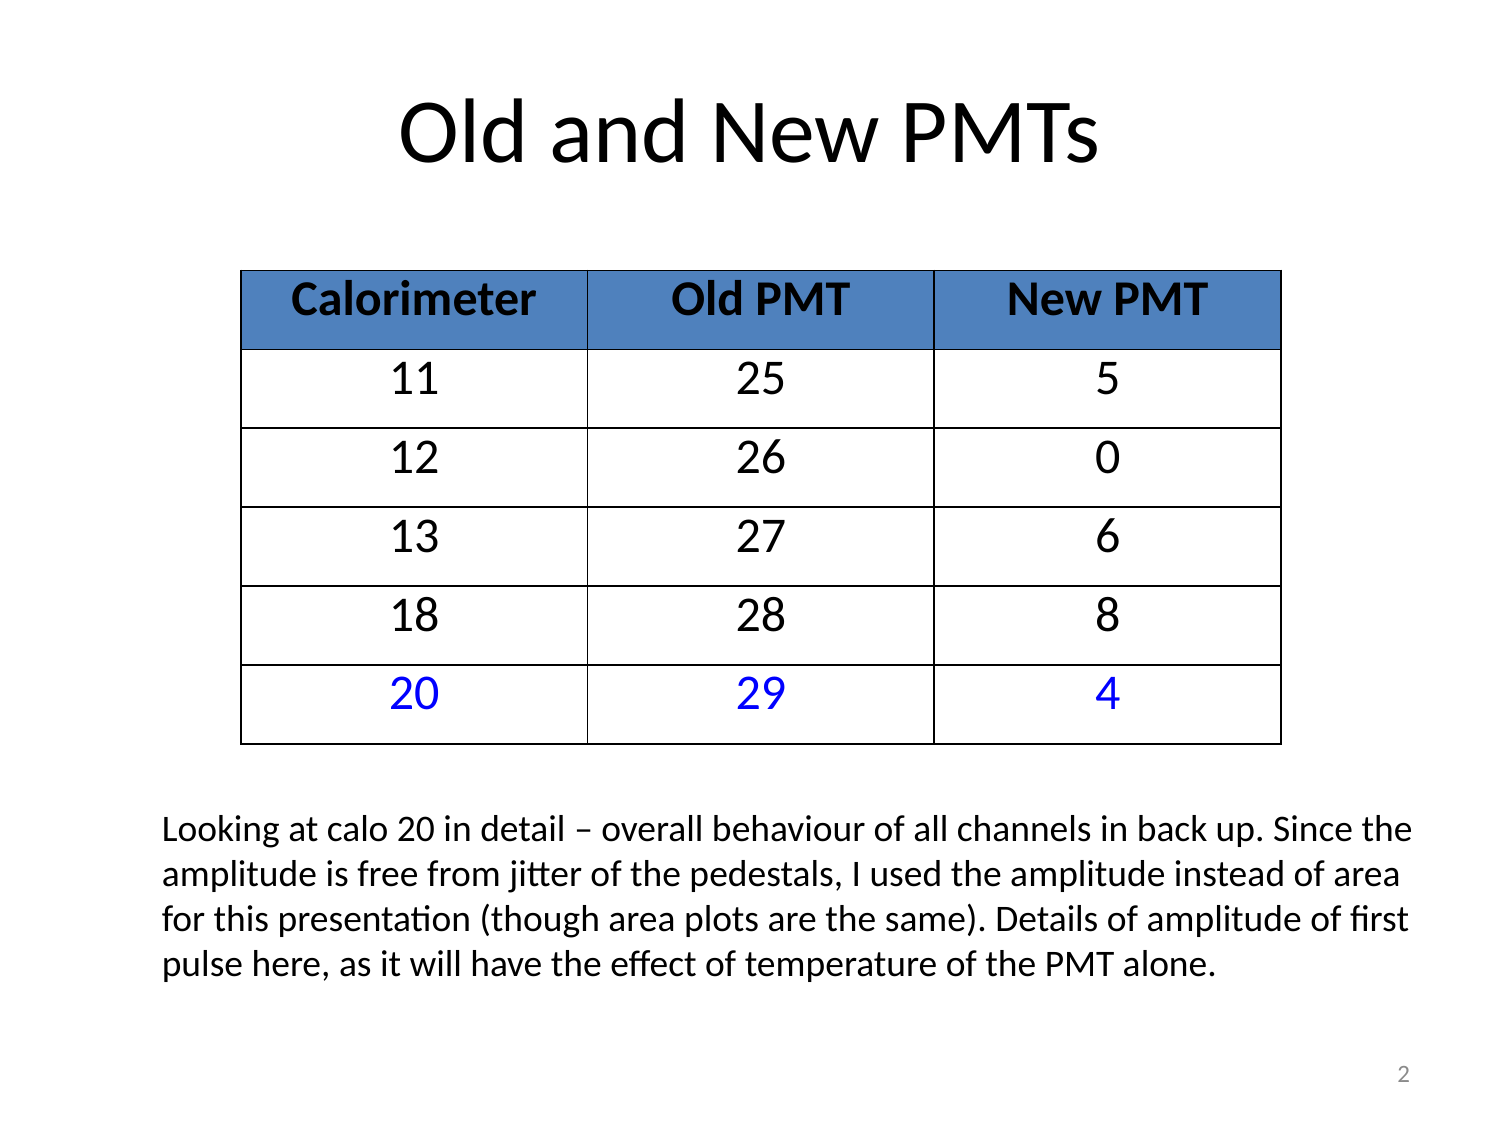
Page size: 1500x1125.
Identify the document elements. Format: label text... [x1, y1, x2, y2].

table_header New PMT [935, 271, 1280, 349]
table_cell 5 [935, 350, 1280, 427]
table_cell 8 [935, 587, 1280, 664]
table_header Old PMT [588, 271, 933, 349]
table_cell 13 [242, 508, 587, 585]
table_cell 28 [588, 587, 933, 664]
table_cell 25 [588, 350, 933, 427]
table_cell 12 [242, 429, 587, 506]
table_cell 29 [588, 666, 933, 743]
title Old and New PMTs [112, 5, 1388, 247]
table_cell 11 [242, 350, 587, 427]
table_cell 26 [588, 429, 933, 506]
text_box Looking at calo 20 in detail – overall behaviour of all channels in back up. Since the amplitude is free from jitter of the pedestals, I used the amplitude instead of area for this presentation (though area plots are the same). Details of amplitude of first pulse here, as it will have the effect of temperature of the PMT alone. [147, 797, 1444, 992]
table_cell 6 [935, 508, 1280, 585]
slide_number 2 [1074, 1042, 1425, 1103]
table_cell 20 [242, 666, 587, 743]
table_cell 18 [242, 587, 587, 664]
table_header Calorimeter [242, 271, 587, 349]
table_cell 27 [588, 508, 933, 585]
table_cell 0 [935, 429, 1280, 506]
table_cell 4 [935, 666, 1280, 743]
